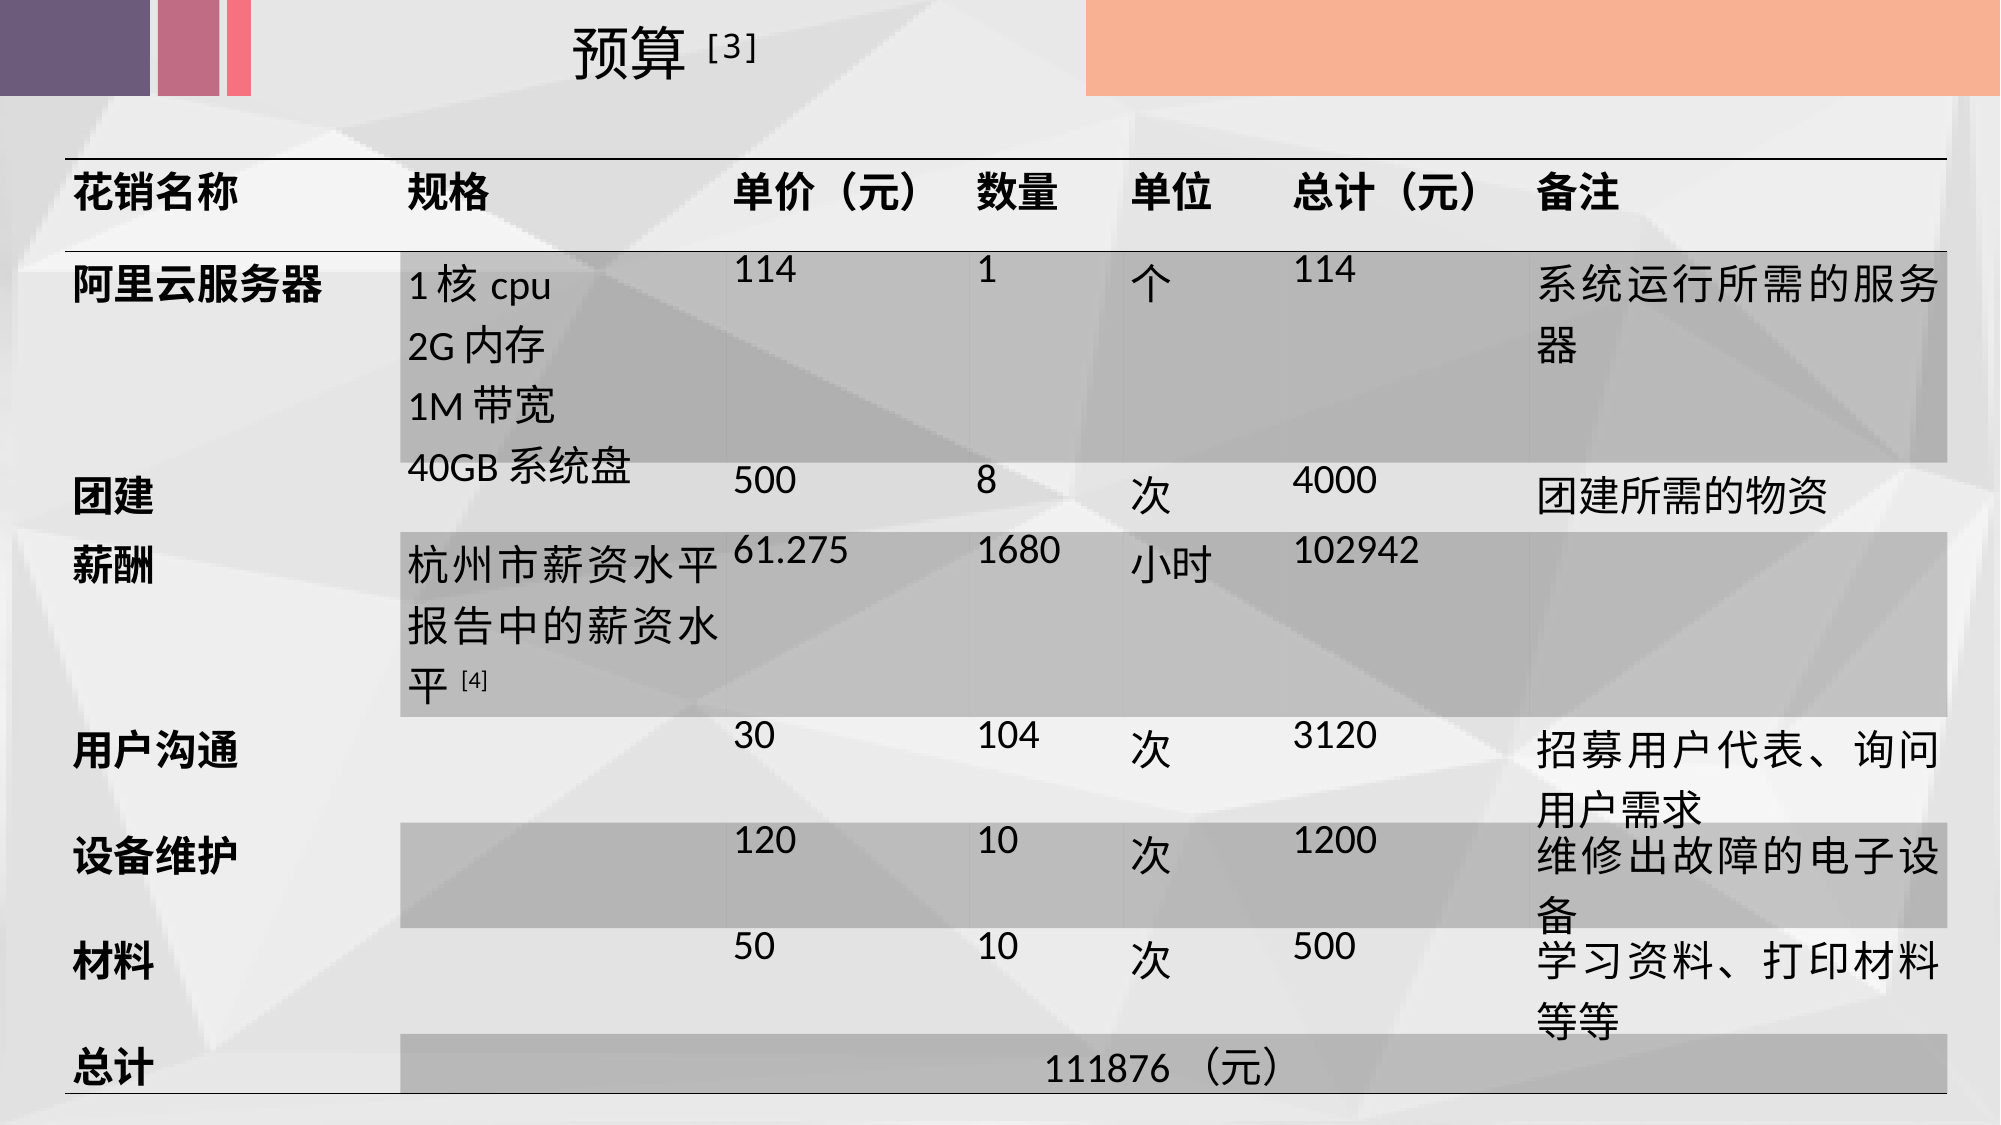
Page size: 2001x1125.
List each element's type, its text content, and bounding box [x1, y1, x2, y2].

table_cell 维修出故障的电子设备 [1530, 823, 1947, 928]
table_cell 设备维护 [65, 823, 400, 928]
table_cell 材料 [65, 928, 400, 1034]
table_cell 114 [1286, 252, 1530, 463]
table_cell 次 [1123, 823, 1286, 928]
table_cell 团建 [65, 463, 400, 532]
table_cell 小时 [1123, 532, 1286, 717]
table_cell 10 [969, 928, 1123, 1034]
table_cell 次 [1123, 717, 1286, 823]
table_cell [1530, 532, 1947, 717]
table_cell 4000 [1286, 463, 1530, 532]
table_header 备注 [1530, 160, 1947, 251]
table_header 数量 [969, 160, 1123, 251]
text_box [0, 0, 150, 96]
table_cell 104 [969, 717, 1123, 823]
text_box 预算[3] [556, 9, 778, 95]
table_cell 30 [726, 717, 969, 823]
text_box [157, 0, 220, 96]
table_cell 500 [726, 463, 969, 532]
table_cell 杭州市薪资水平报告中的薪资水平[4] [400, 532, 726, 717]
table_cell 1 [969, 252, 1123, 463]
table_cell 50 [726, 928, 969, 1034]
table_cell 102942 [1286, 532, 1530, 717]
table_cell [400, 928, 726, 1034]
table_cell 学习资料、打印材料等等 [1530, 928, 1947, 1034]
table_header 单位 [1123, 160, 1286, 251]
table_cell [400, 717, 726, 823]
table_cell 个 [1123, 252, 1286, 463]
text_box [1086, 0, 2000, 96]
table_cell [400, 823, 726, 928]
table_cell 114 [726, 252, 969, 463]
table_cell 用户沟通 [65, 717, 400, 823]
table_cell 1200 [1286, 823, 1530, 928]
table_cell 团建所需的物资 [1530, 463, 1947, 532]
table_cell 系统运行所需的服务器 [1530, 252, 1947, 463]
table_cell 薪酬 [65, 532, 400, 717]
table_cell 次 [1123, 928, 1286, 1034]
table_cell 3120 [1286, 717, 1530, 823]
table_cell 8 [969, 463, 1123, 532]
table_cell 500 [1286, 928, 1530, 1034]
table_cell 120 [726, 823, 969, 928]
table_header 花销名称 [65, 160, 400, 251]
table_cell 1680 [969, 532, 1123, 717]
table_cell 111876（元） [400, 1034, 1947, 1093]
table_cell 总计 [65, 1034, 400, 1093]
table_cell 招募用户代表、询问用户需求 [1530, 717, 1947, 823]
table_cell [400, 463, 726, 532]
table_header 总计（元） [1286, 160, 1530, 251]
table_cell 次 [1123, 463, 1286, 532]
table_header 单价（元） [726, 160, 969, 251]
table_cell 阿里云服务器 [65, 252, 400, 463]
table_cell 61.275 [726, 532, 969, 717]
picture [0, 0, 2001, 1125]
text_box [227, 0, 251, 96]
table_header 规格 [400, 160, 726, 251]
table_cell 10 [969, 823, 1123, 928]
table_cell 1核cpu 2G内存 1M带宽 40GB系统盘 [400, 252, 726, 463]
